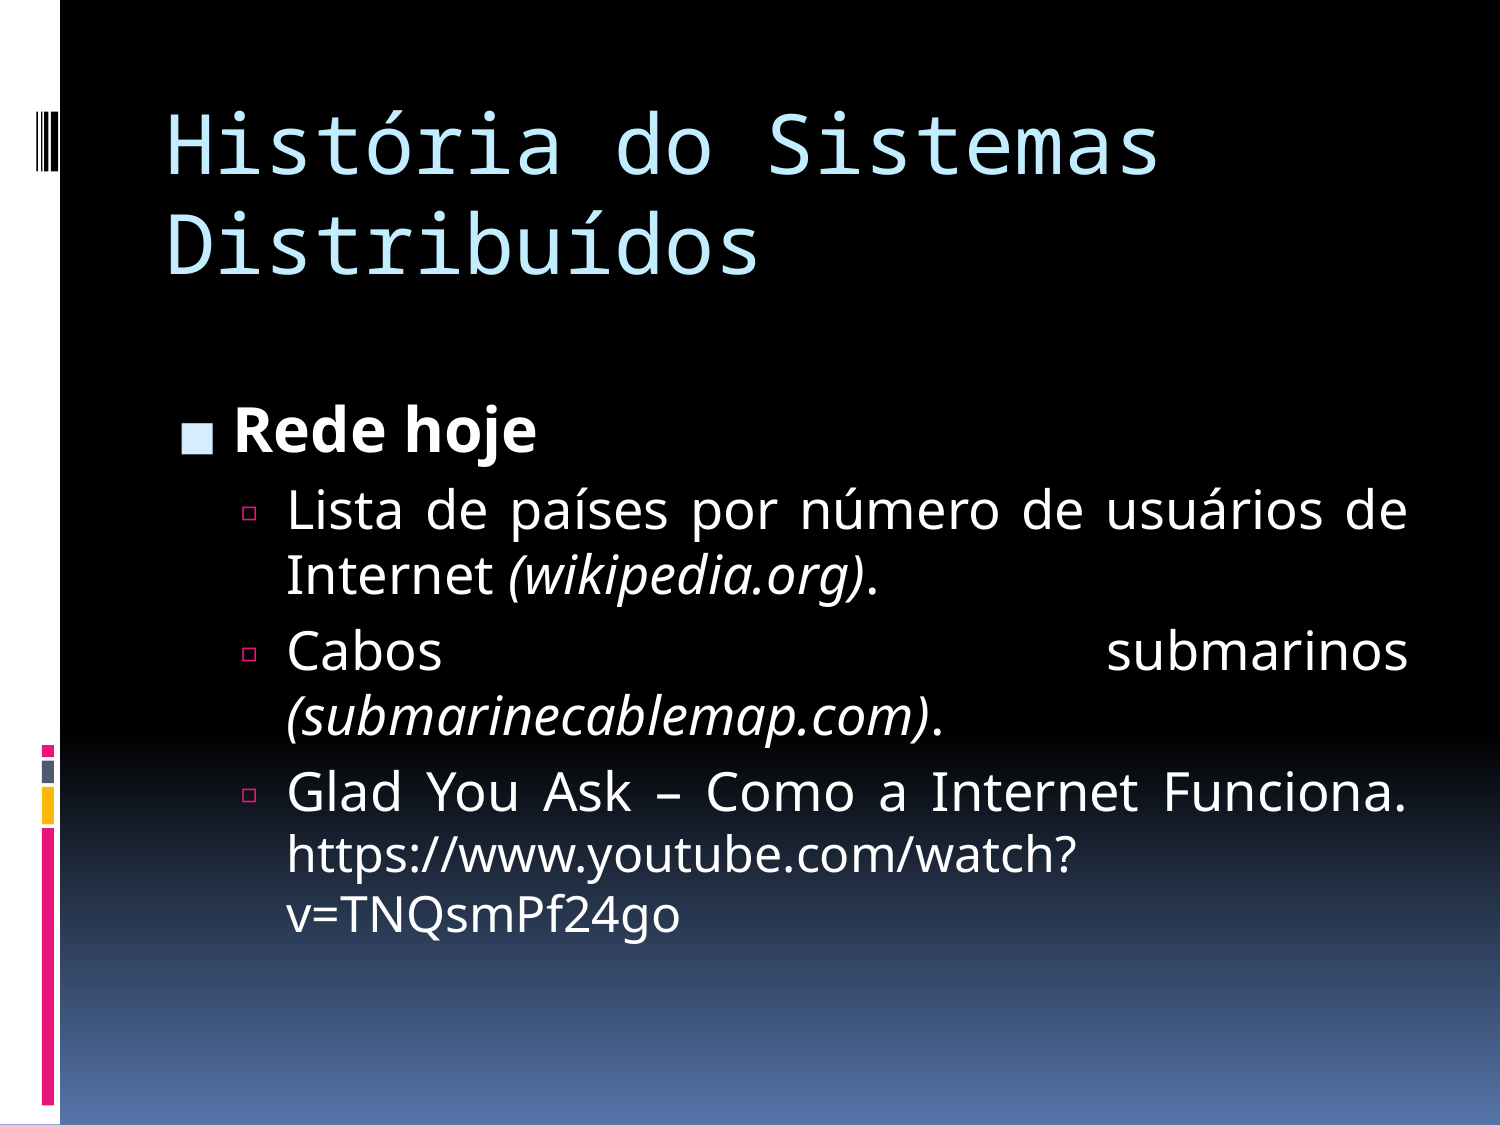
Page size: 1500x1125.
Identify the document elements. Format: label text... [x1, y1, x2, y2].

title História do Sistemas Distribuídos [150, 83, 1425, 292]
list Rede hoje Lista de países por número de usuários de Internet (wikipedia.org). Cabos submarinos (submarinecablemap.com). Glad You Ask – Como a Internet Funciona. https://www.youtube.com/watch?v=TNQsmPf24go [150, 292, 1425, 1043]
